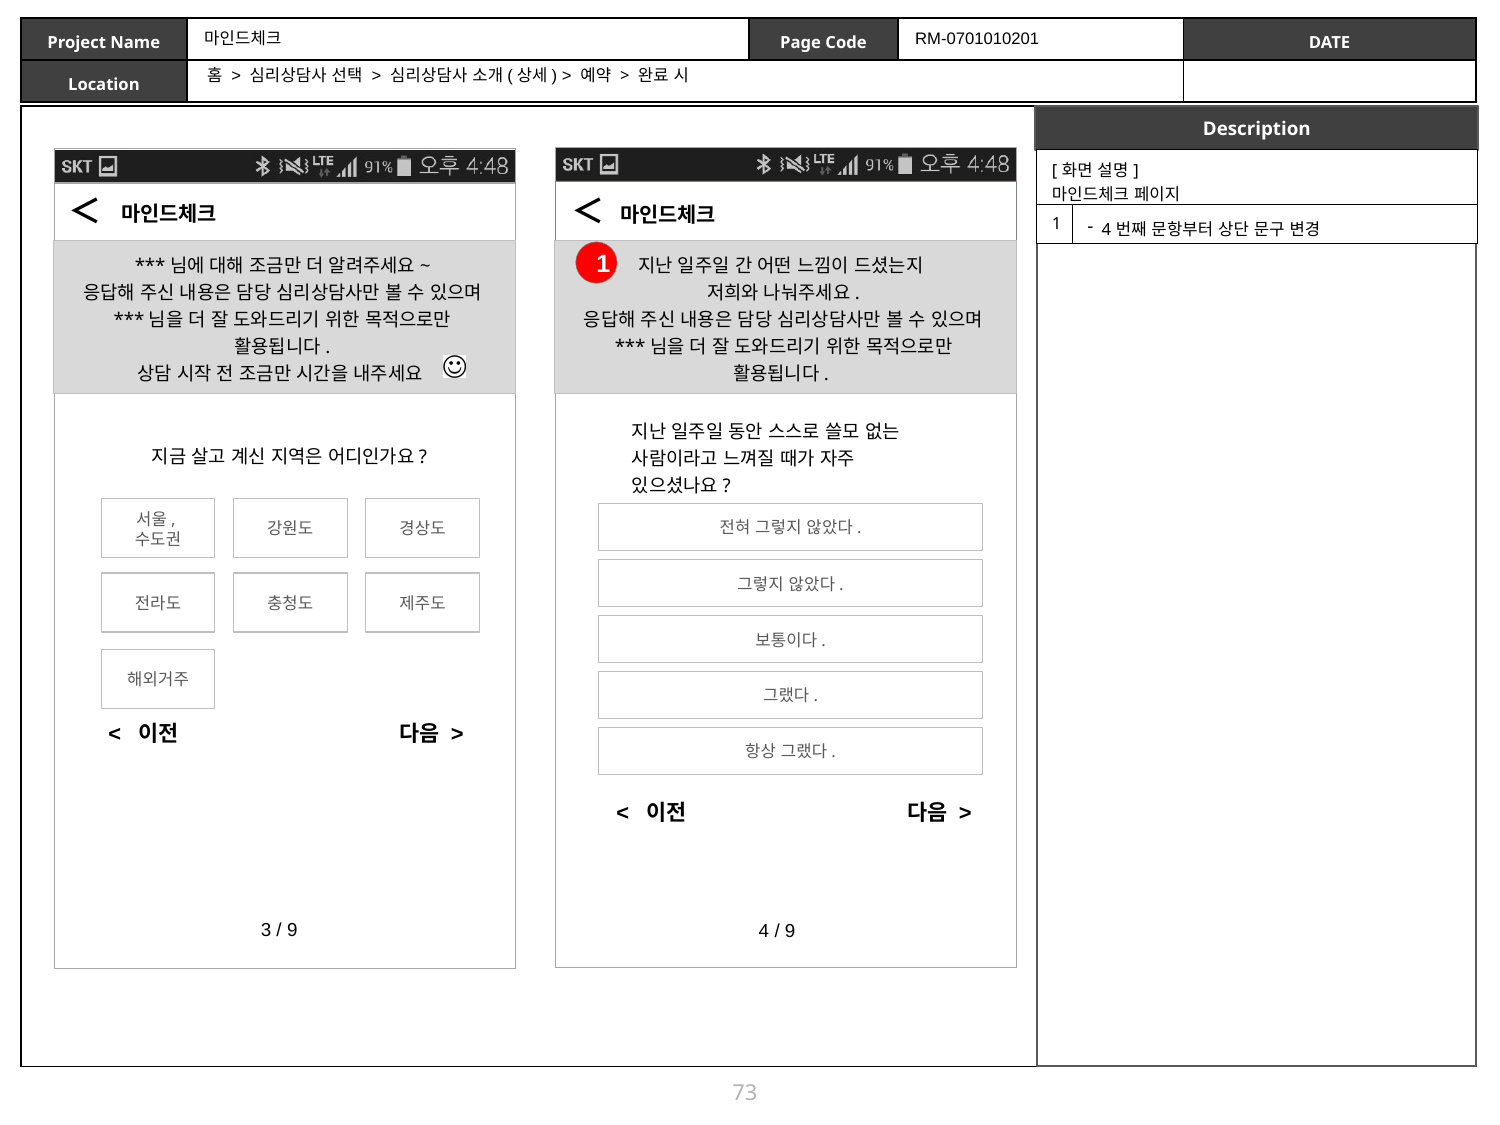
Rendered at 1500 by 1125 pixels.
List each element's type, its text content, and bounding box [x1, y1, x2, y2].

table_cell 1 [1037, 205, 1072, 243]
slide_number 73 [569, 1063, 920, 1124]
table_cell 4번째 문항부터 상단 문구 변경 [1073, 205, 1477, 243]
picture [442, 355, 466, 379]
text_box 홈 > 심리상담사 선택 > 심리상담사 소개(상세) > 예약 > 완료 시 [192, 57, 705, 93]
text_box 마인드체크 [189, 20, 297, 55]
text_box RM-0701010201 [900, 20, 1055, 55]
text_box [554, 147, 1017, 968]
table_header [화면 설명] 마인드체크 페이지 [1037, 150, 1477, 204]
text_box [53, 148, 516, 970]
